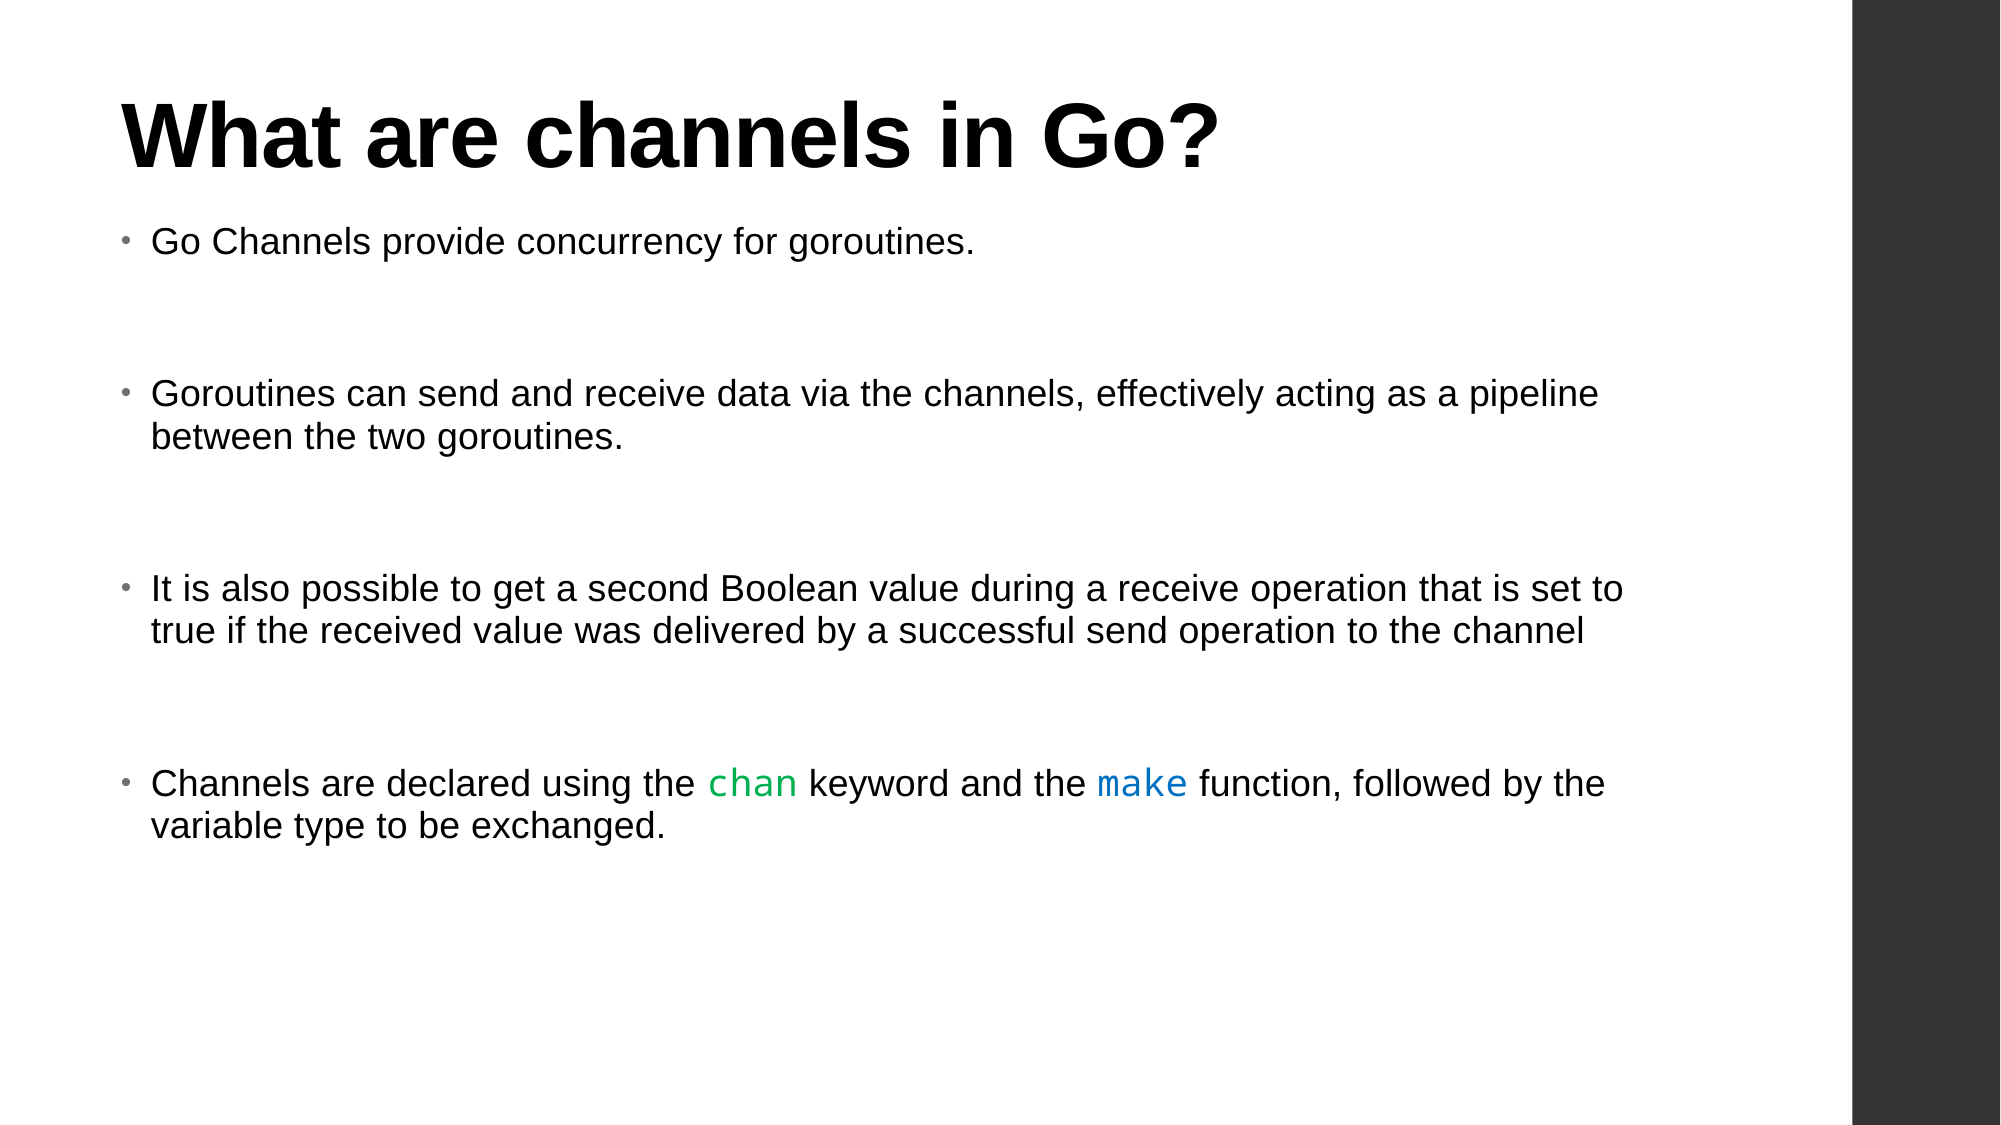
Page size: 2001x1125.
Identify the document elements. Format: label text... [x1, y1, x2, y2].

list Go Channels provide concurrency for goroutines. Goroutines can send and receive data via the channels, effectively acting as a pipeline between the two goroutines. It is also possible to get a second Boolean value during a receive operation that is set to true if the received value was delivered by a successful send operation to the channel Channels are declared using the chan keyword and the make function, followed by the variable type to be exchanged. [105, 212, 1649, 1025]
title What are channels in Go? [106, 74, 1649, 195]
